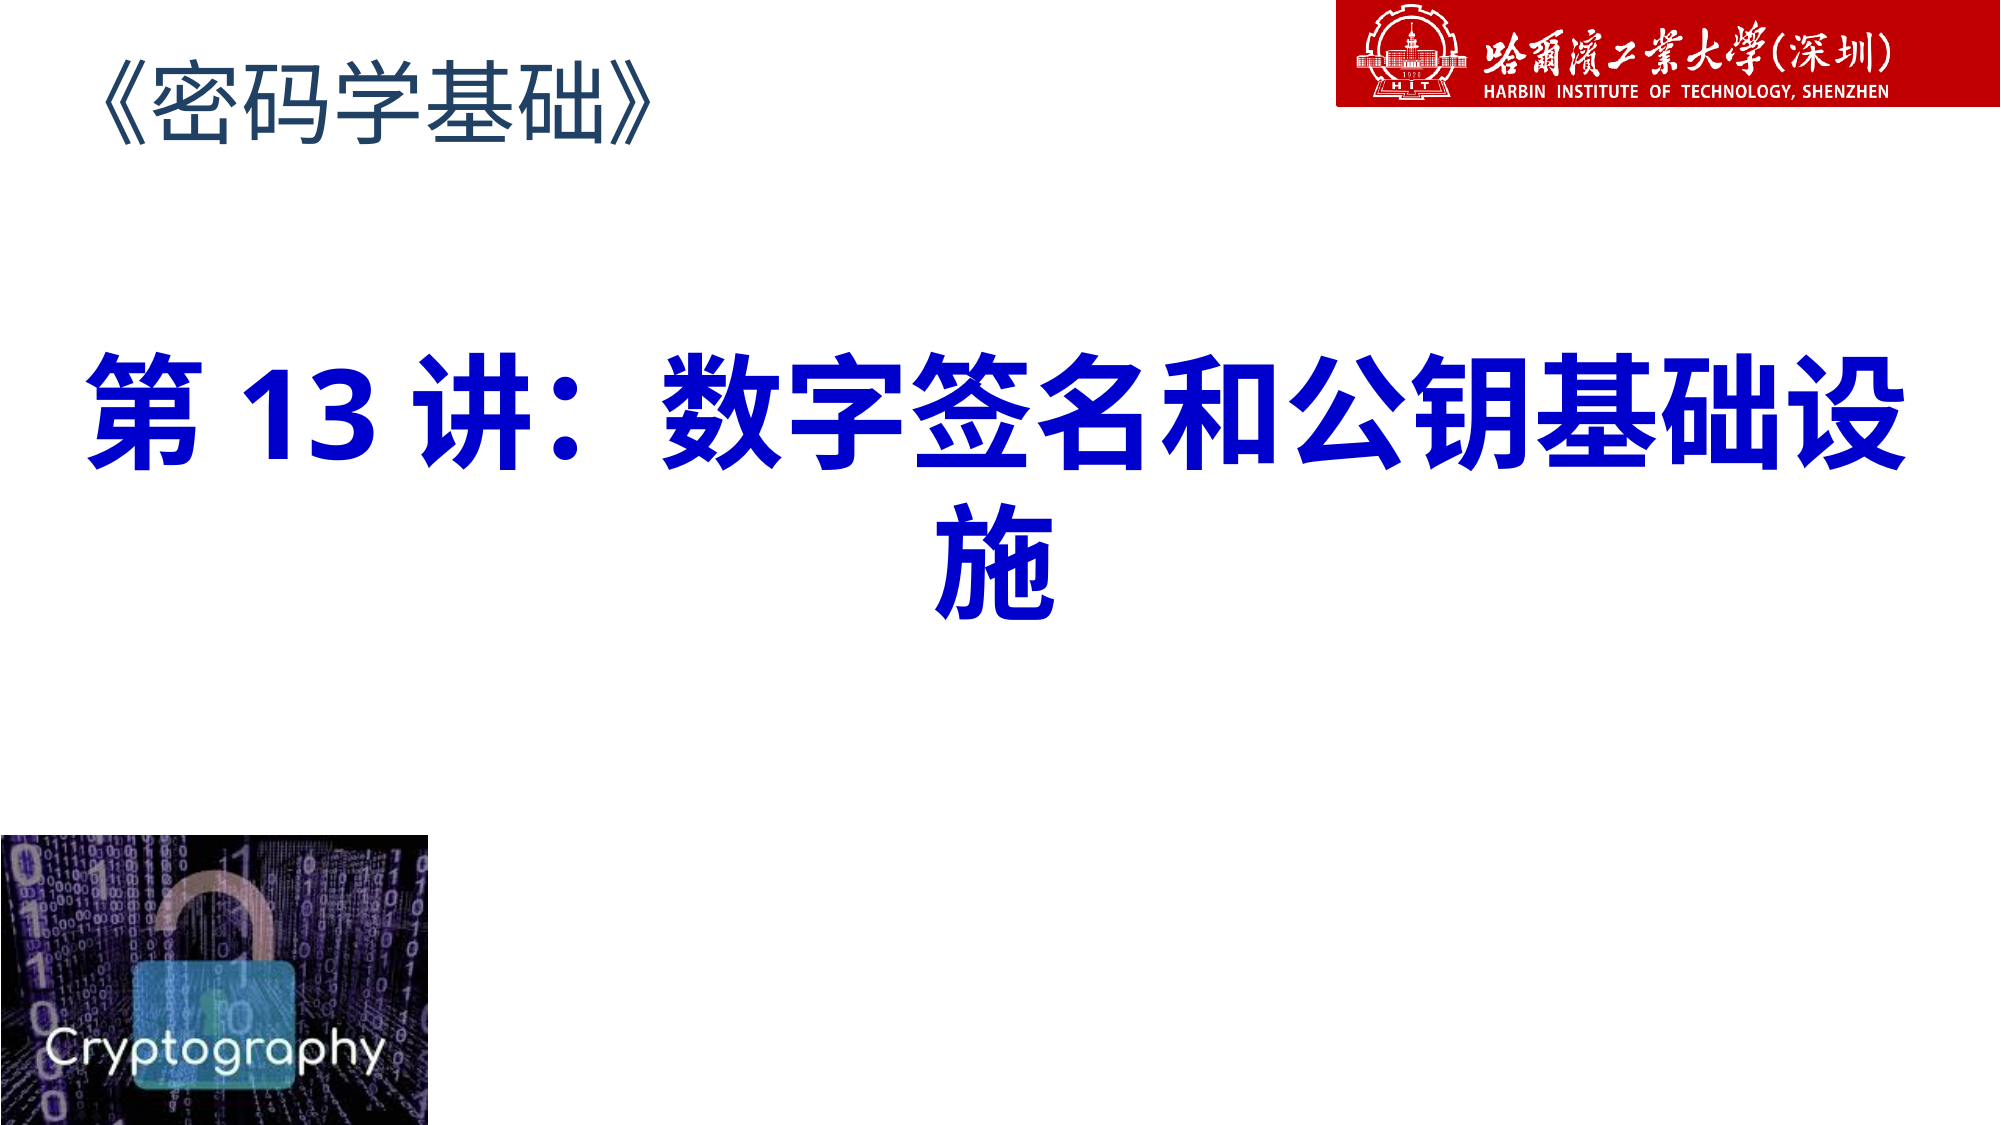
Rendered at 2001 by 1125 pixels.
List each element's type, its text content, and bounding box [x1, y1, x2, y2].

text_box 《密码学基础》 [34, 24, 724, 178]
text_box [1336, 0, 2000, 107]
text_box 第13讲：数字签名和公钥基础设施 [13, 324, 1977, 645]
picture [0, 835, 428, 1125]
picture [1355, 4, 1890, 101]
